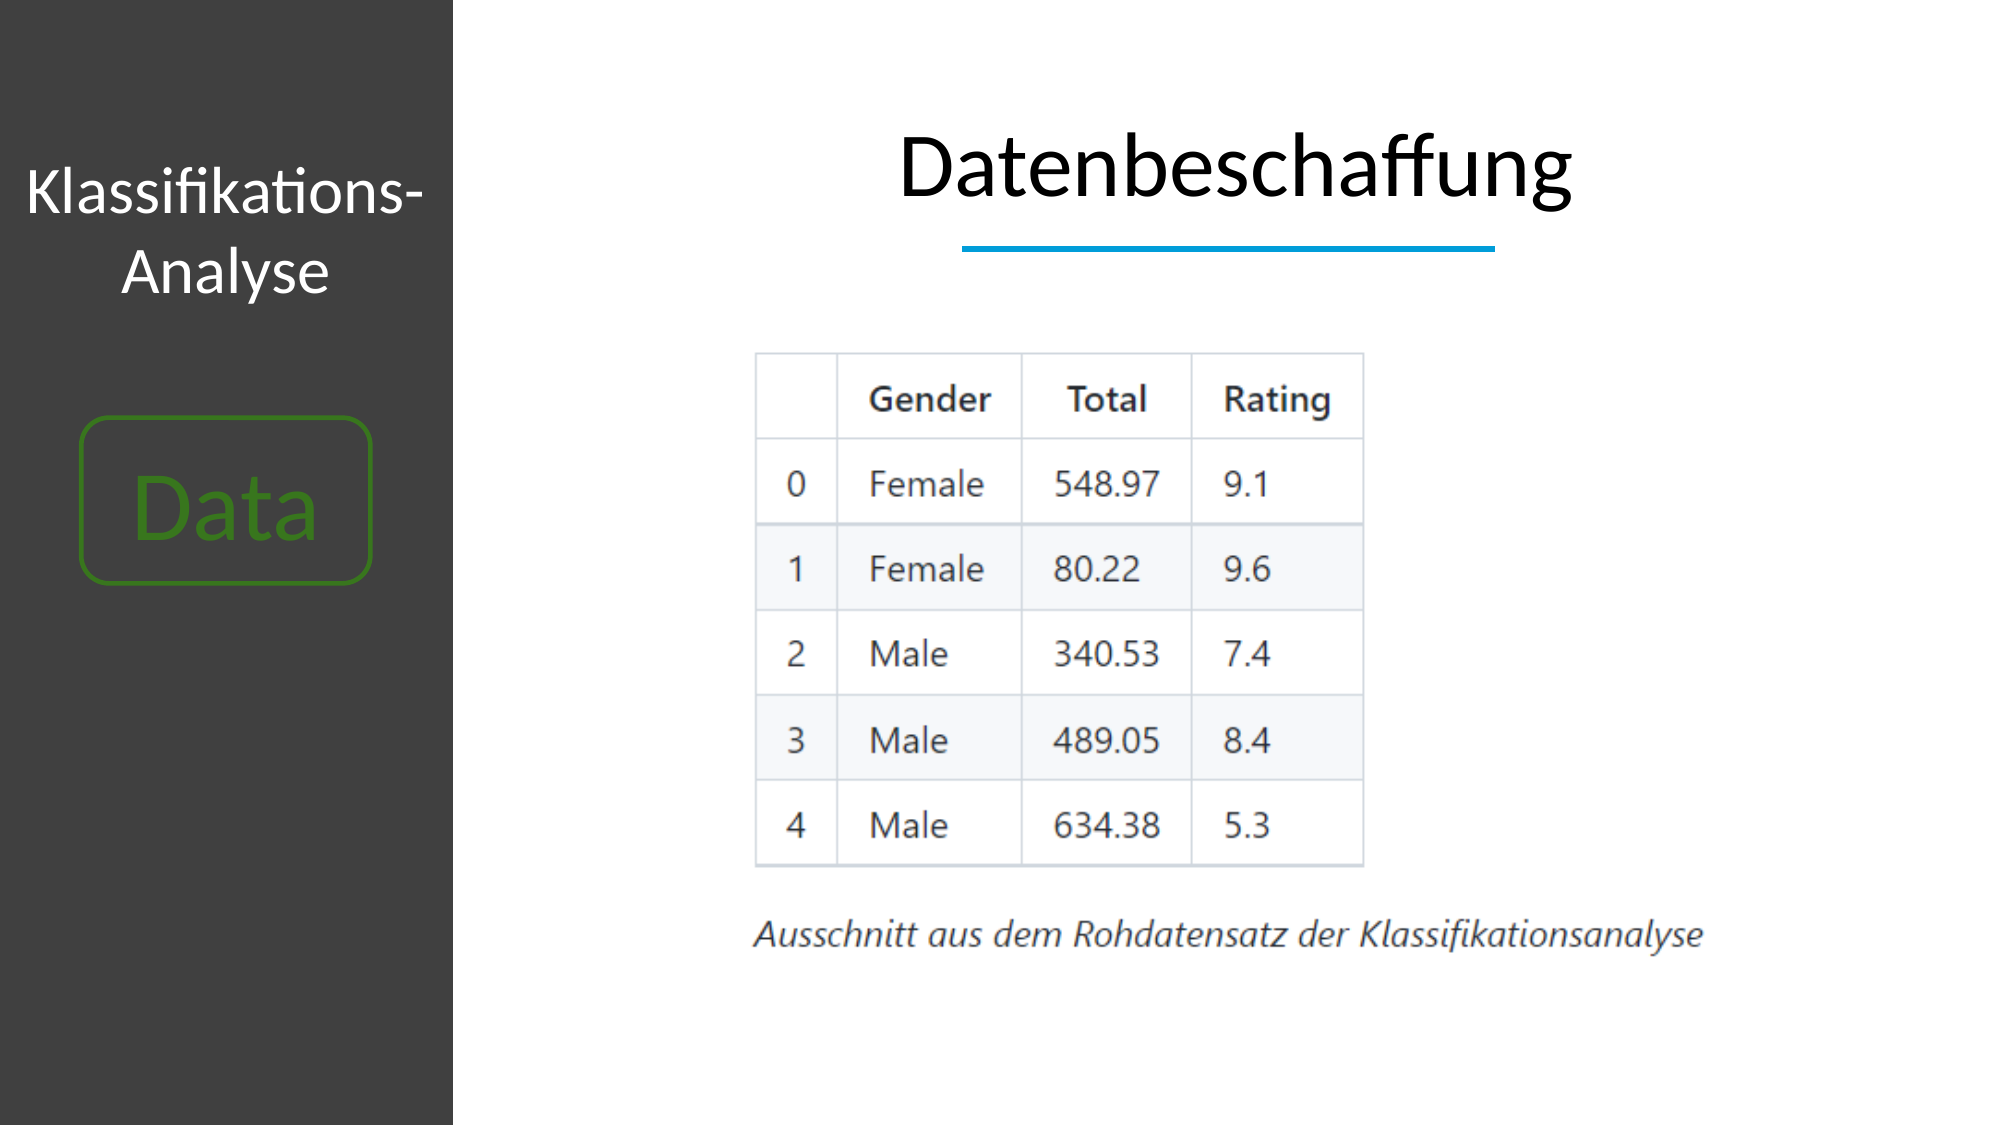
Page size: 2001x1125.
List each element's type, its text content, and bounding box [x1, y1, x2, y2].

text_box [0, 0, 453, 1125]
text_box Klassifikations-Analyse [0, 139, 452, 315]
text_box Data [80, 416, 372, 585]
text_box Datenbeschaffung [814, 97, 1659, 223]
picture [724, 328, 1734, 997]
